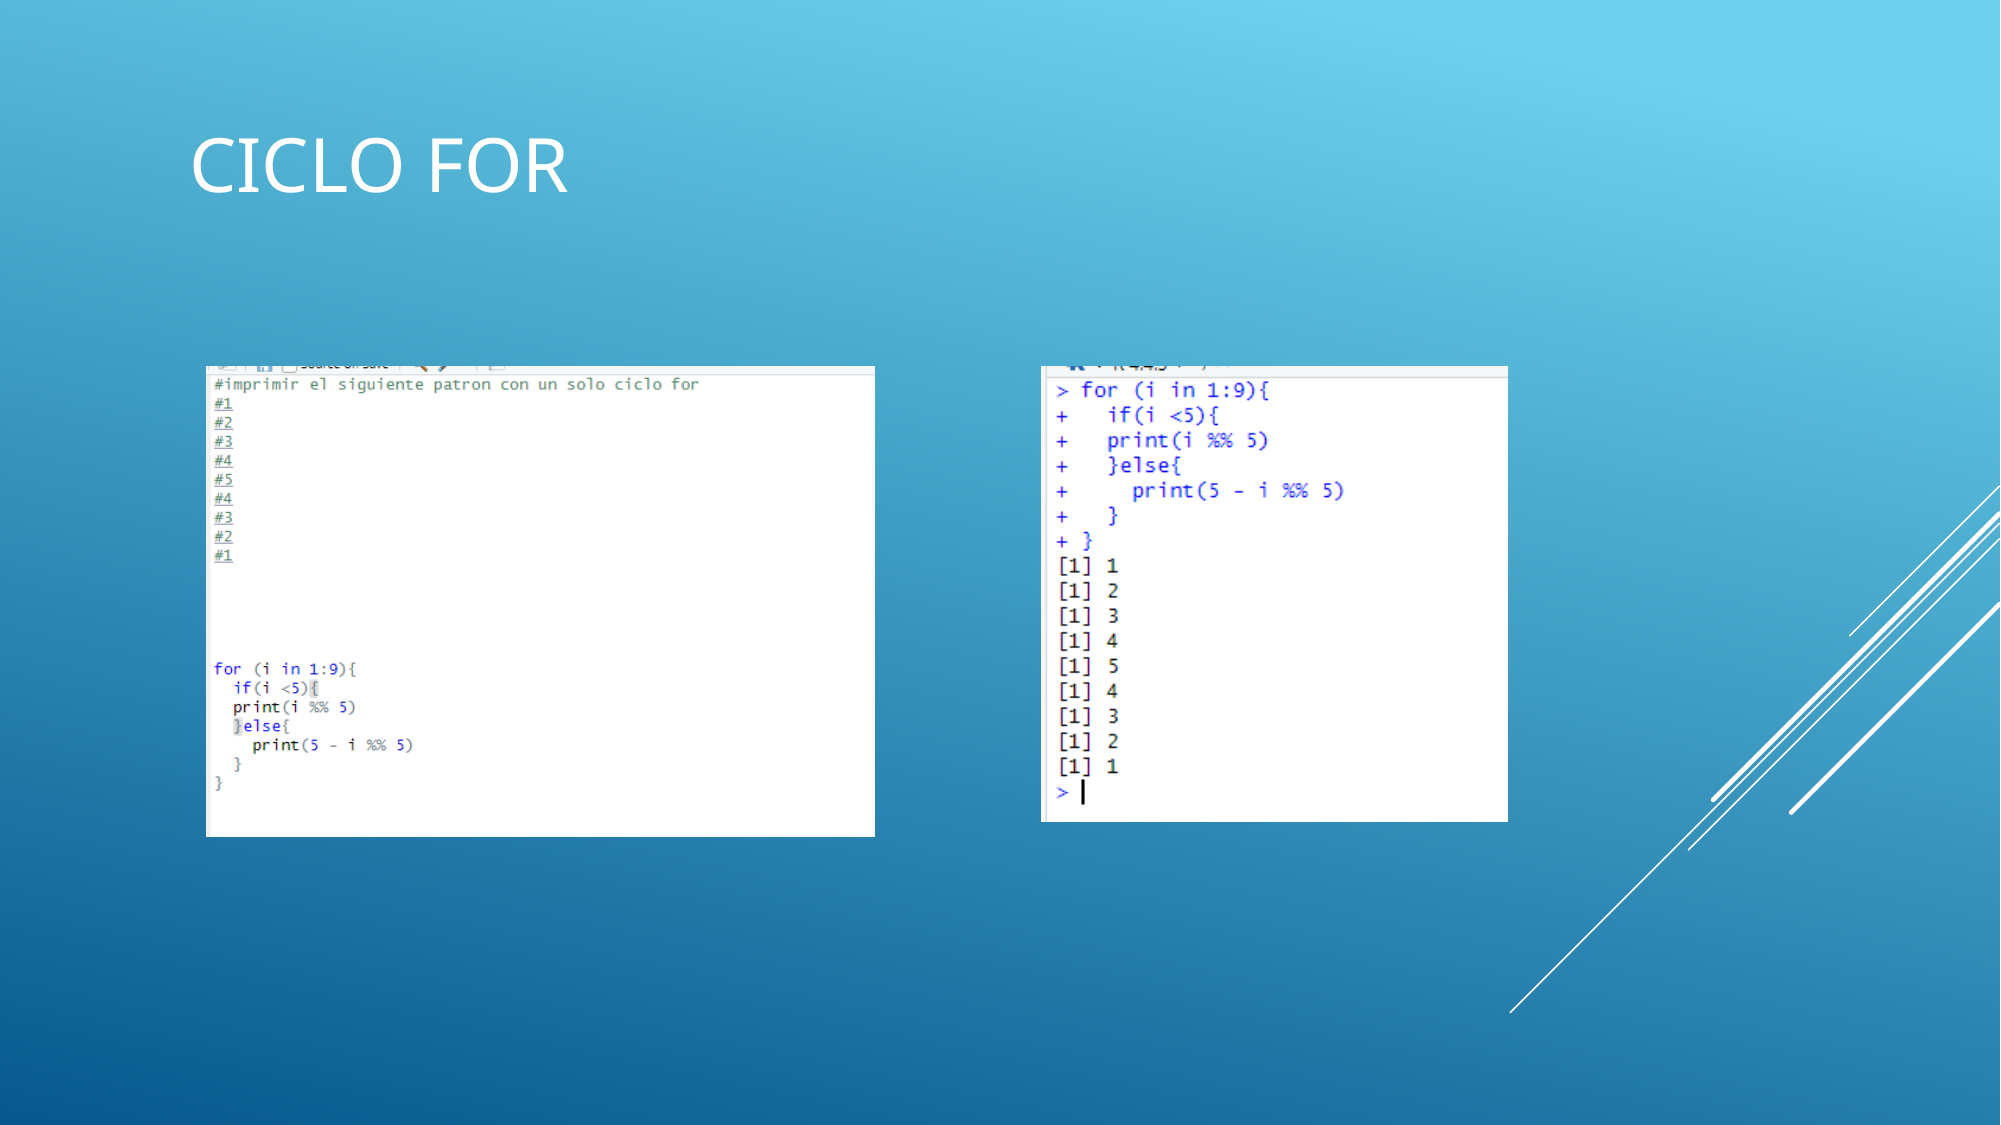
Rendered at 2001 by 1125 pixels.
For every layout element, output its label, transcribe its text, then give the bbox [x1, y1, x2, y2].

picture [206, 366, 875, 838]
picture [1041, 366, 1508, 822]
title Ciclo for [174, 38, 1575, 286]
